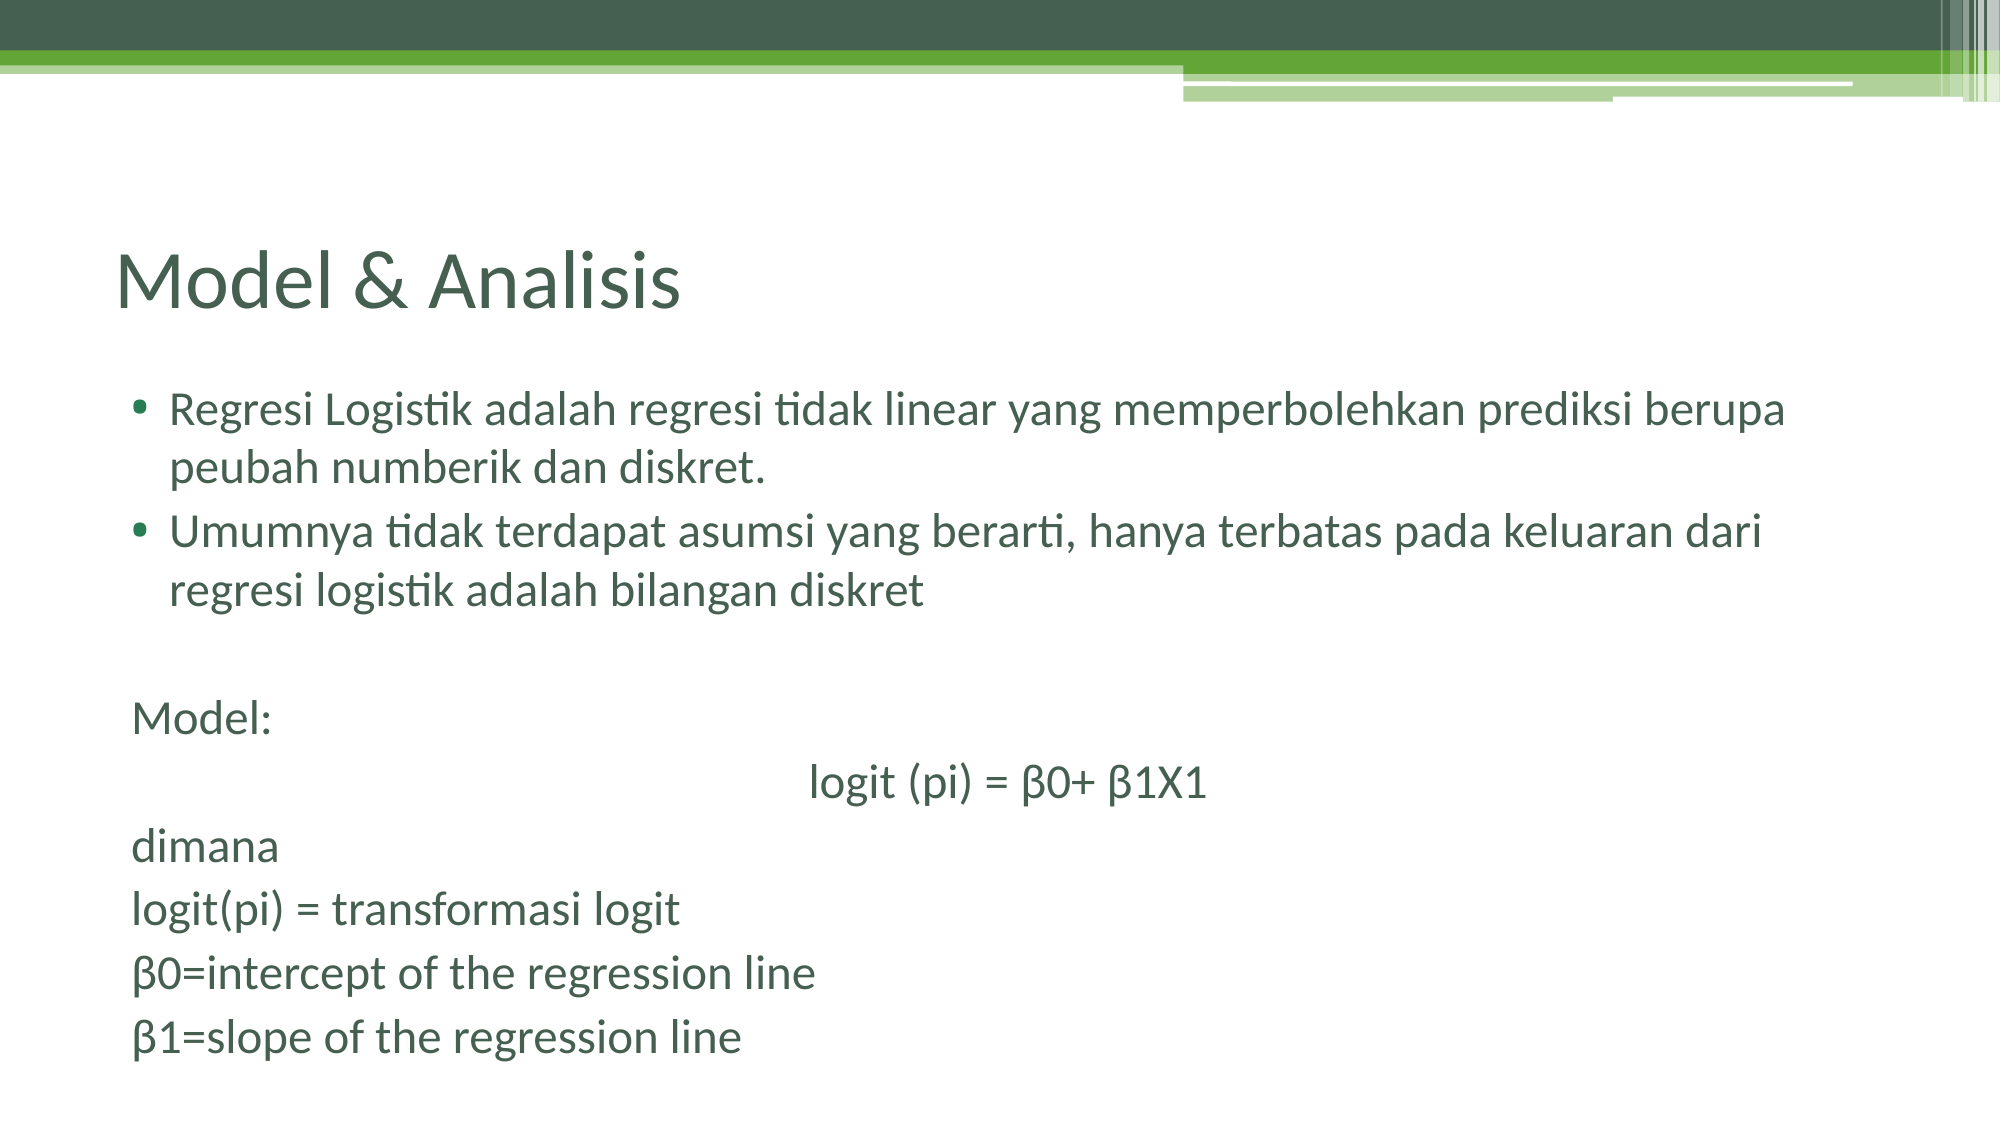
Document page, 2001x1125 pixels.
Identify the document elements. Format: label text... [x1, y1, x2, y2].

list Regresi Logistik adalah regresi tidak linear yang memperbolehkan prediksi berupa peubah numberik dan diskret. Umumnya tidak terdapat asumsi yang berarti, hanya terbatas pada keluaran dari regresi logistik adalah bilangan diskret Model: logit (pi) = β0+ β1X1 dimana logit(pi) = transformasi logit β0=intercept of the regression line β1=slope of the regression line [99, 368, 1900, 1079]
title Model & Analisis [99, 187, 1900, 363]
